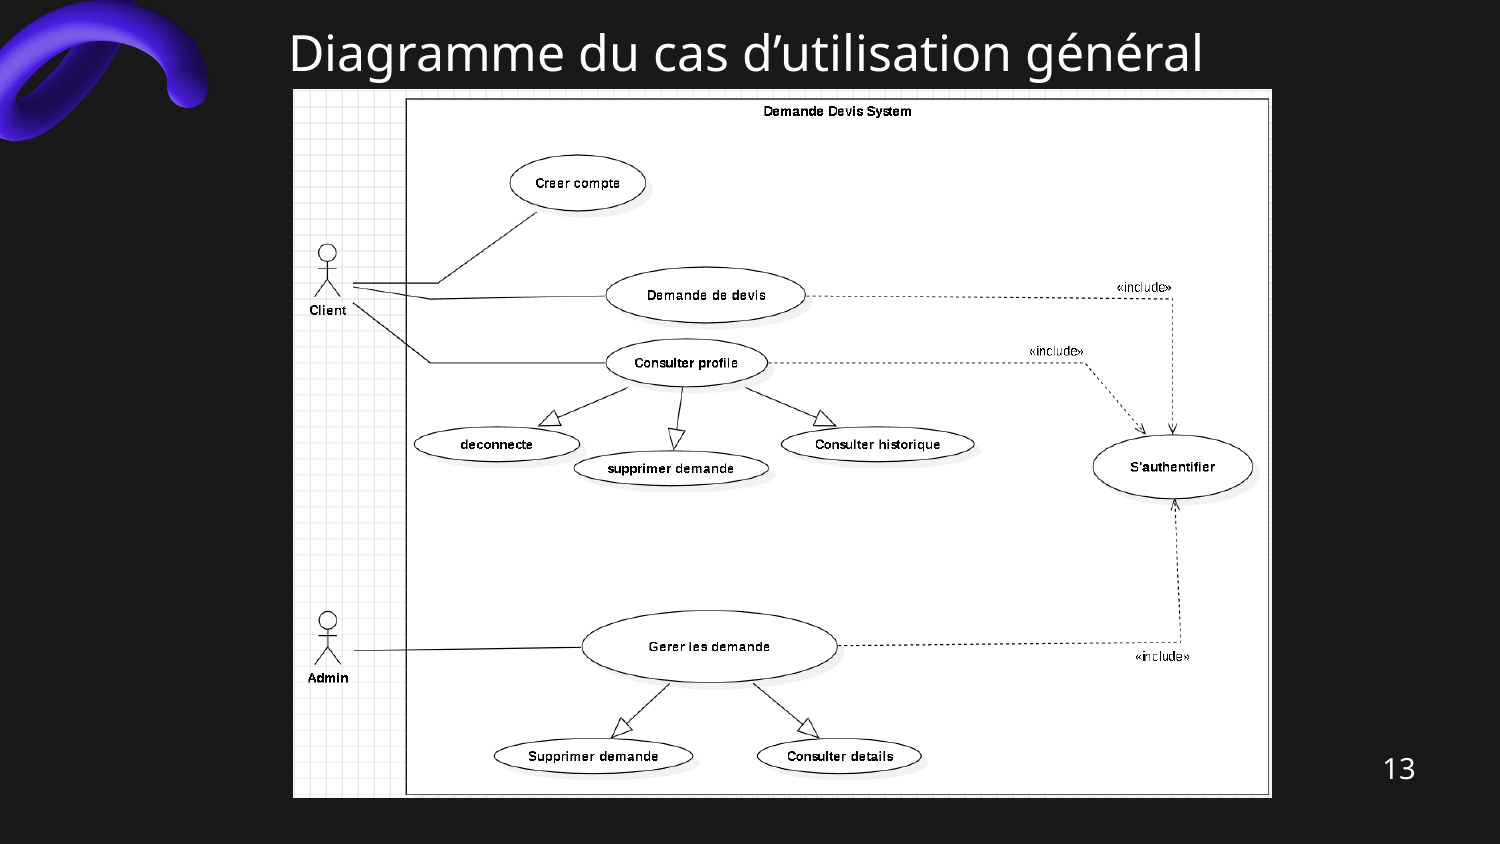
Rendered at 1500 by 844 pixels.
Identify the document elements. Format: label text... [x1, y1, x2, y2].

picture [0, 0, 269, 230]
text_box 13 [1318, 703, 1480, 832]
text_box Diagramme du cas d’utilisation général [273, 14, 1292, 89]
picture [293, 89, 1272, 798]
